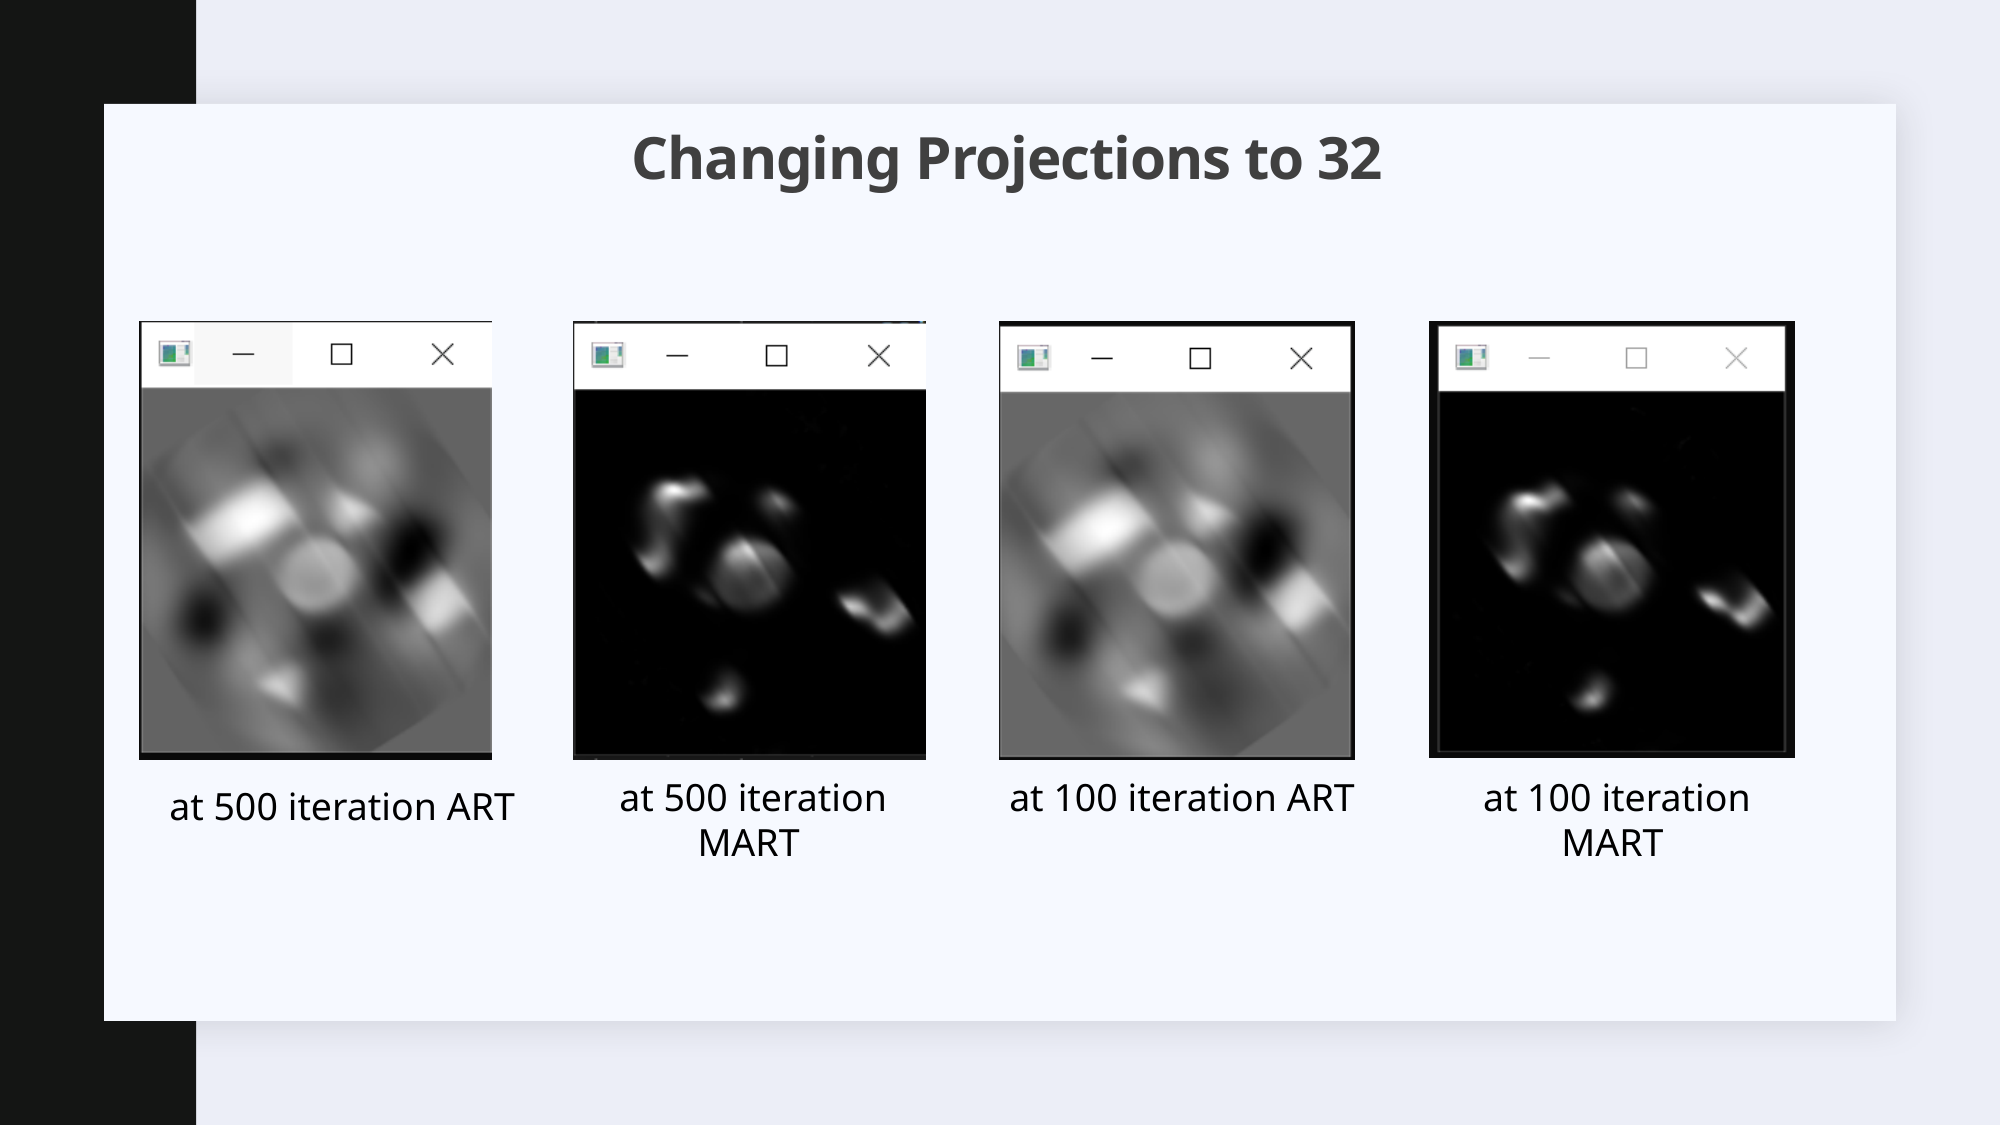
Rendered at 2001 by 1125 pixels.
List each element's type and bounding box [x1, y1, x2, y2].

picture [999, 320, 1356, 761]
picture [1429, 320, 1796, 759]
picture [572, 320, 926, 761]
picture [138, 320, 492, 761]
